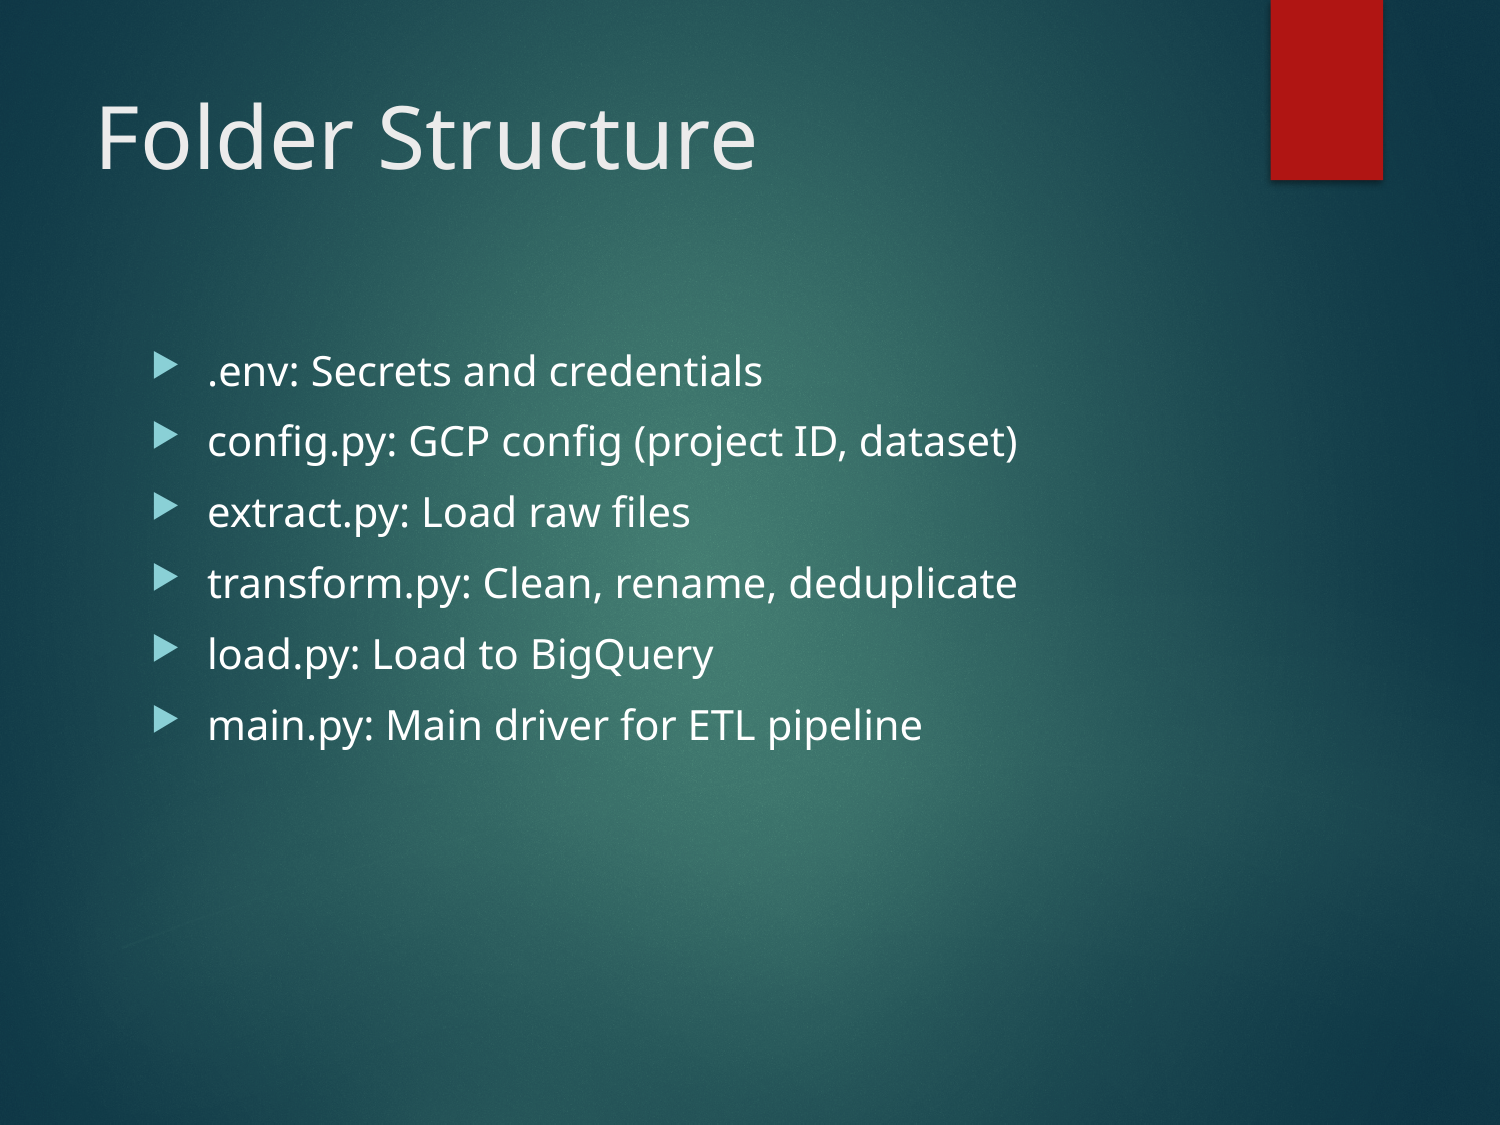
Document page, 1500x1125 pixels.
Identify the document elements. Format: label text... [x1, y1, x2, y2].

title Folder Structure [79, 74, 1237, 304]
list .env: Secrets and credentials config.py: GCP config (project ID, dataset) extract.py: Load raw files transform.py: Clean, rename, deduplicate load.py: Load to BigQuery main.py: Main driver for ETL pipeline [135, 336, 1237, 1025]
